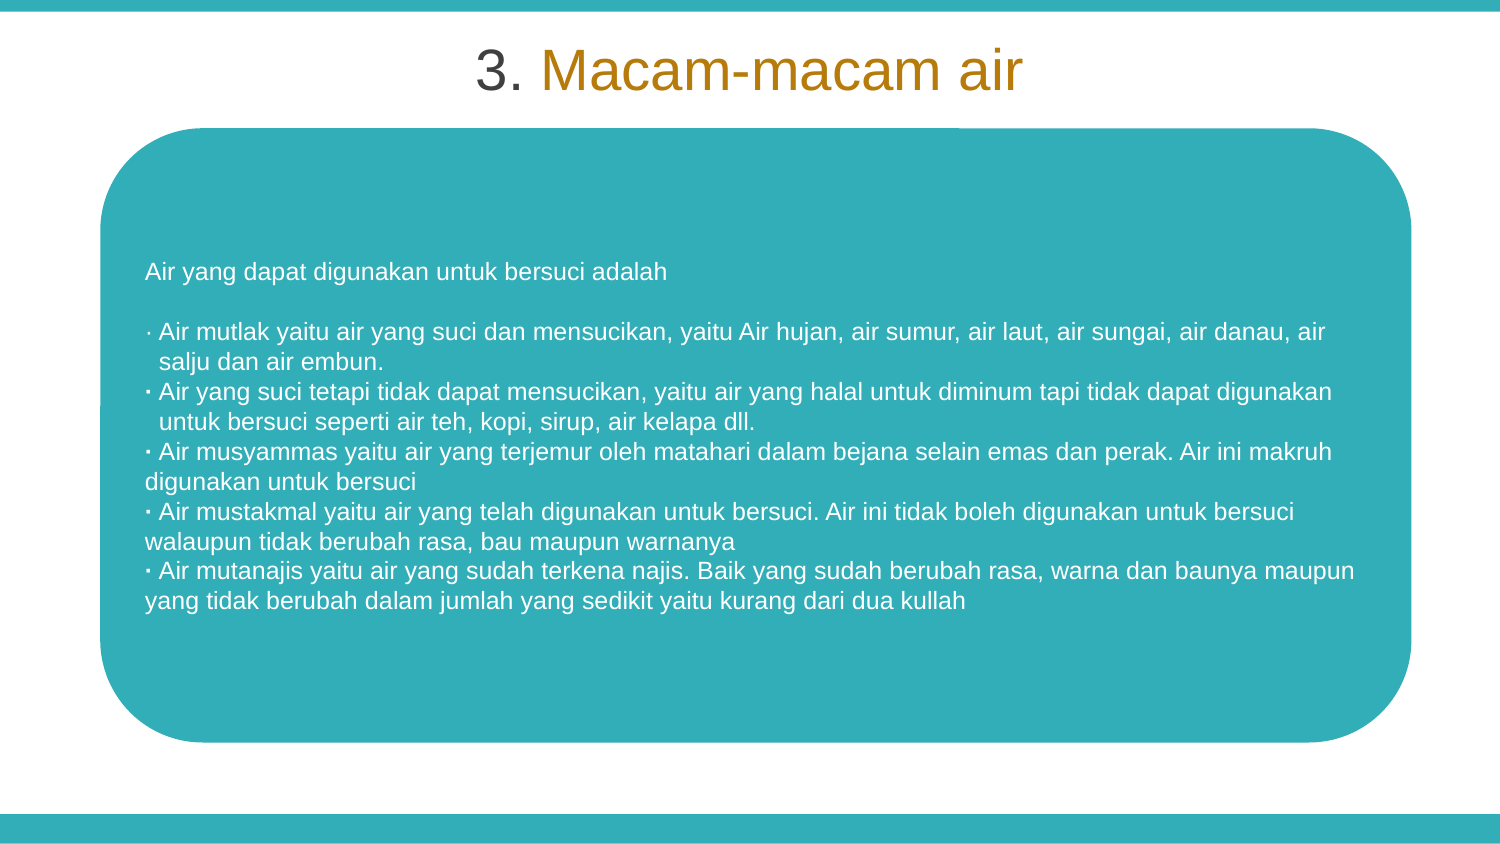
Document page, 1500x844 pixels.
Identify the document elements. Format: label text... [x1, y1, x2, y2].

list 3. Macam-macam air [0, 20, 1500, 115]
text_box Air yang dapat digunakan untuk bersuci adalah · Air mutlak yaitu air yang suci dan mensucikan, yaitu Air hujan, air sumur, air laut, air sungai, air danau, air salju dan air embun. · Air yang suci tetapi tidak dapat mensucikan, yaitu air yang halal untuk diminum tapi tidak dapat digunakan untuk bersuci seperti air teh, kopi, sirup, air kelapa dll. · Air musyammas yaitu air yang terjemur oleh matahari dalam bejana selain emas dan perak. Air ini makruh digunakan untuk bersuci · Air mustakmal yaitu air yang telah digunakan untuk bersuci. Air ini tidak boleh digunakan untuk bersuci walaupun tidak berubah rasa, bau maupun warnanya · Air mutanajis yaitu air yang sudah terkena najis. Baik yang sudah berubah rasa, warna dan baunya maupun yang tidak berubah dalam jumlah yang sedikit yaitu kurang dari dua kullah [98, 126, 1414, 745]
